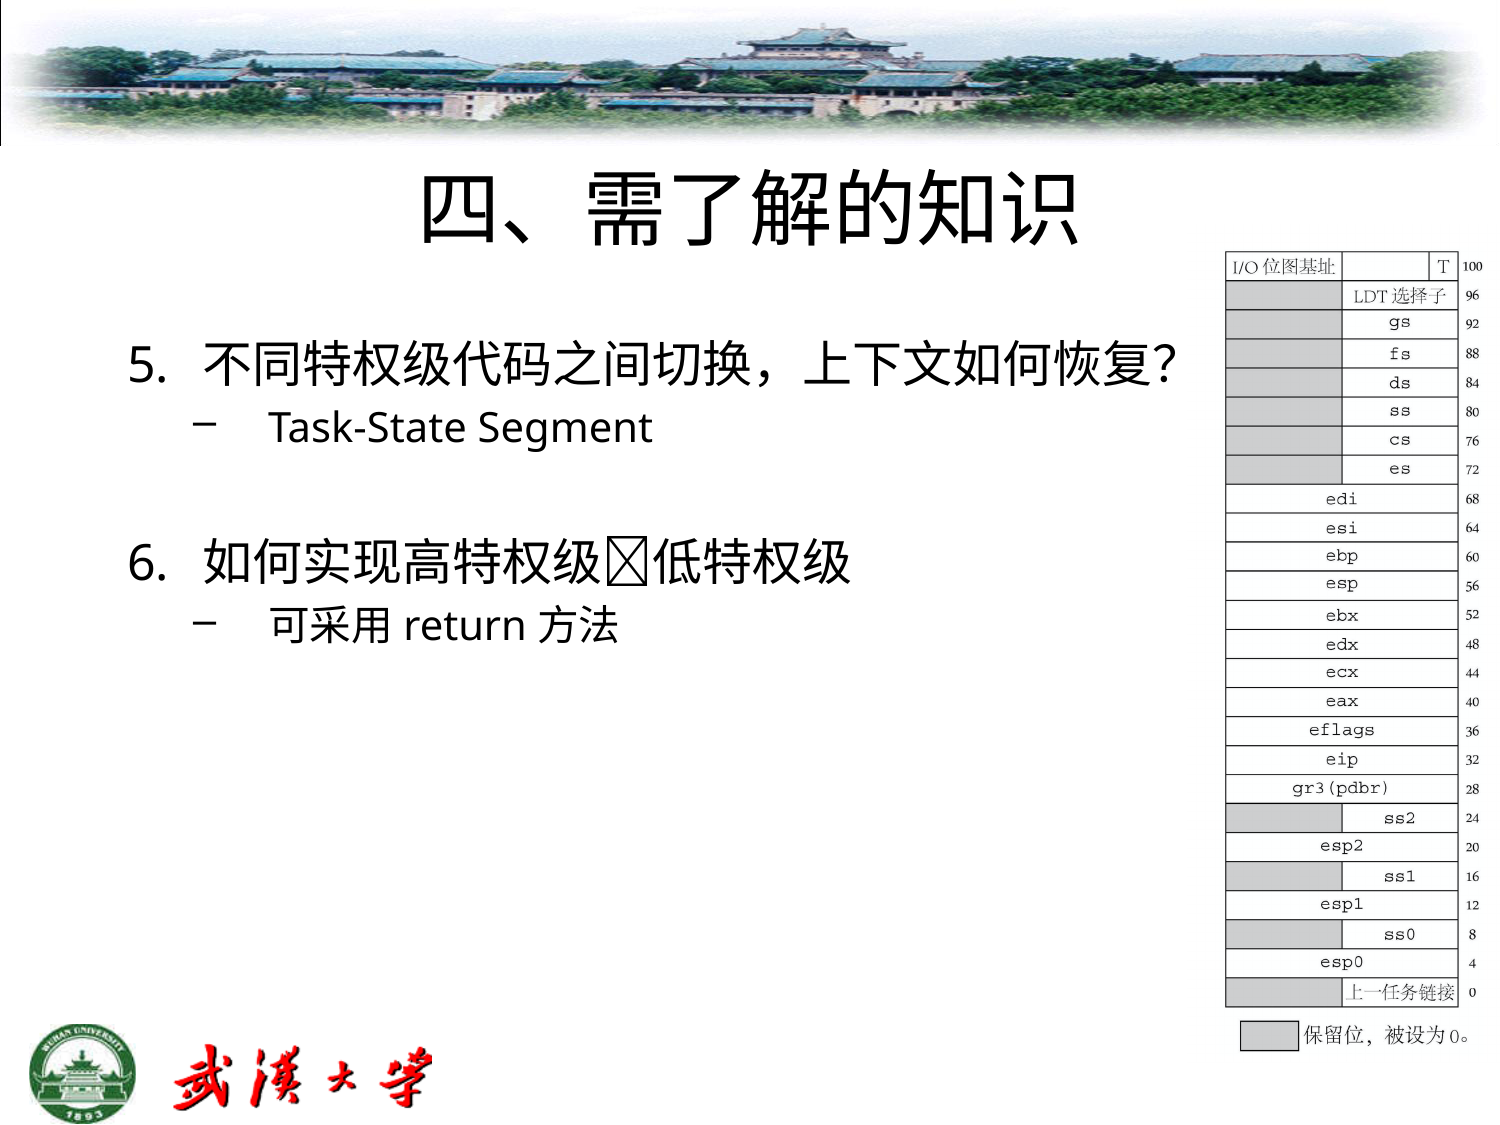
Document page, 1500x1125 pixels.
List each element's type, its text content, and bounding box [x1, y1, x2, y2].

picture [0, 0, 1500, 146]
picture [171, 1034, 432, 1125]
slide_number 18 [1074, 1025, 1388, 1100]
list 不同特权级代码之间切换，上下文如何恢复？ Task-State Segment 如何实现高特权级低特权级 可采用return方法 [112, 324, 1181, 1000]
title 四、需了解的知识 [112, 125, 1388, 288]
picture [1186, 224, 1500, 1063]
